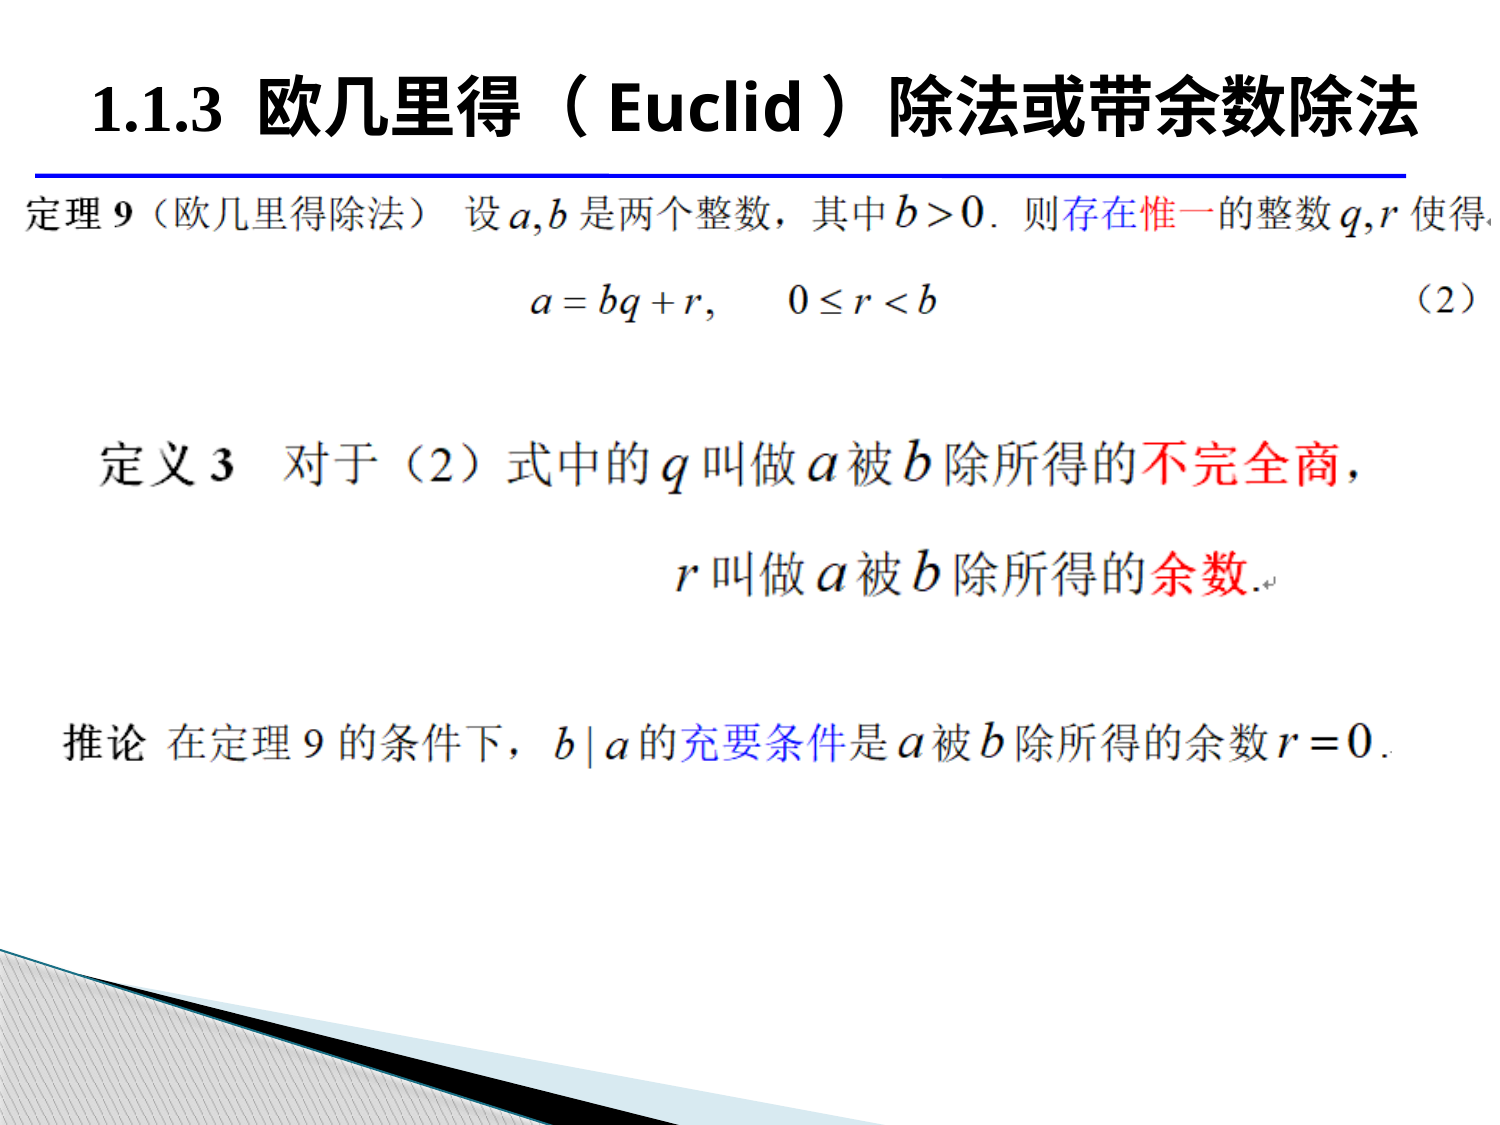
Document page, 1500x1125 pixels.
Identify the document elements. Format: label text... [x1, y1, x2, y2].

picture [58, 702, 1392, 798]
picture [23, 187, 1491, 341]
picture [93, 421, 1367, 610]
title 1.1.3 欧几里得（Euclid）除法或带余数除法 [75, 46, 1442, 163]
